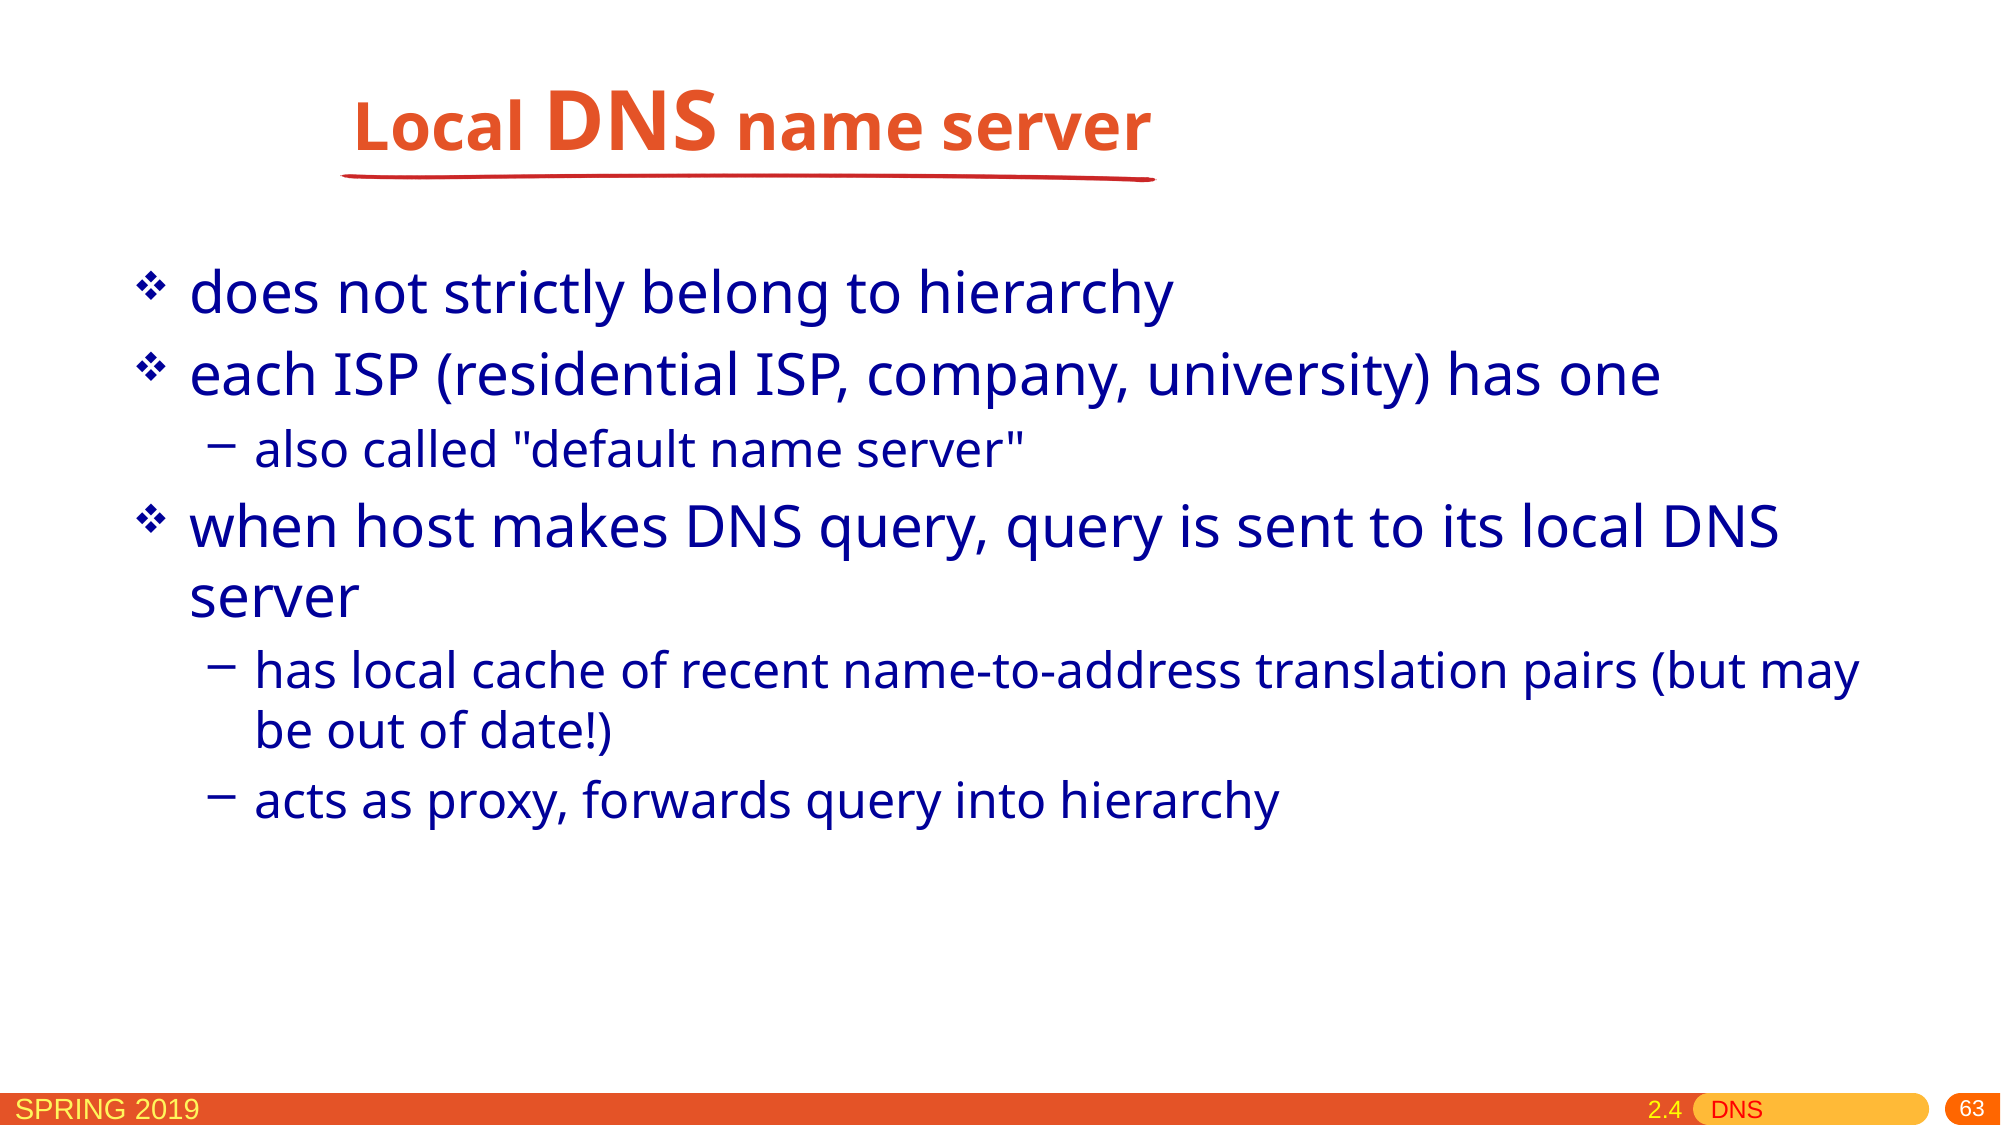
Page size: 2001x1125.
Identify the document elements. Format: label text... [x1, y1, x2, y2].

picture [337, 171, 1166, 185]
title Local DNS name server [337, 38, 1613, 196]
text_box 2.4 DNS [1626, 1086, 1945, 1125]
list does not strictly belong to hierarchy each ISP (residential ISP, company, university) has one also called "default name server" when host makes DNS query, query is sent to its local DNS server has local cache of recent name-to-address translation pairs (but may be out of date!) acts as proxy, forwards query into hierarchy [117, 248, 1945, 1087]
